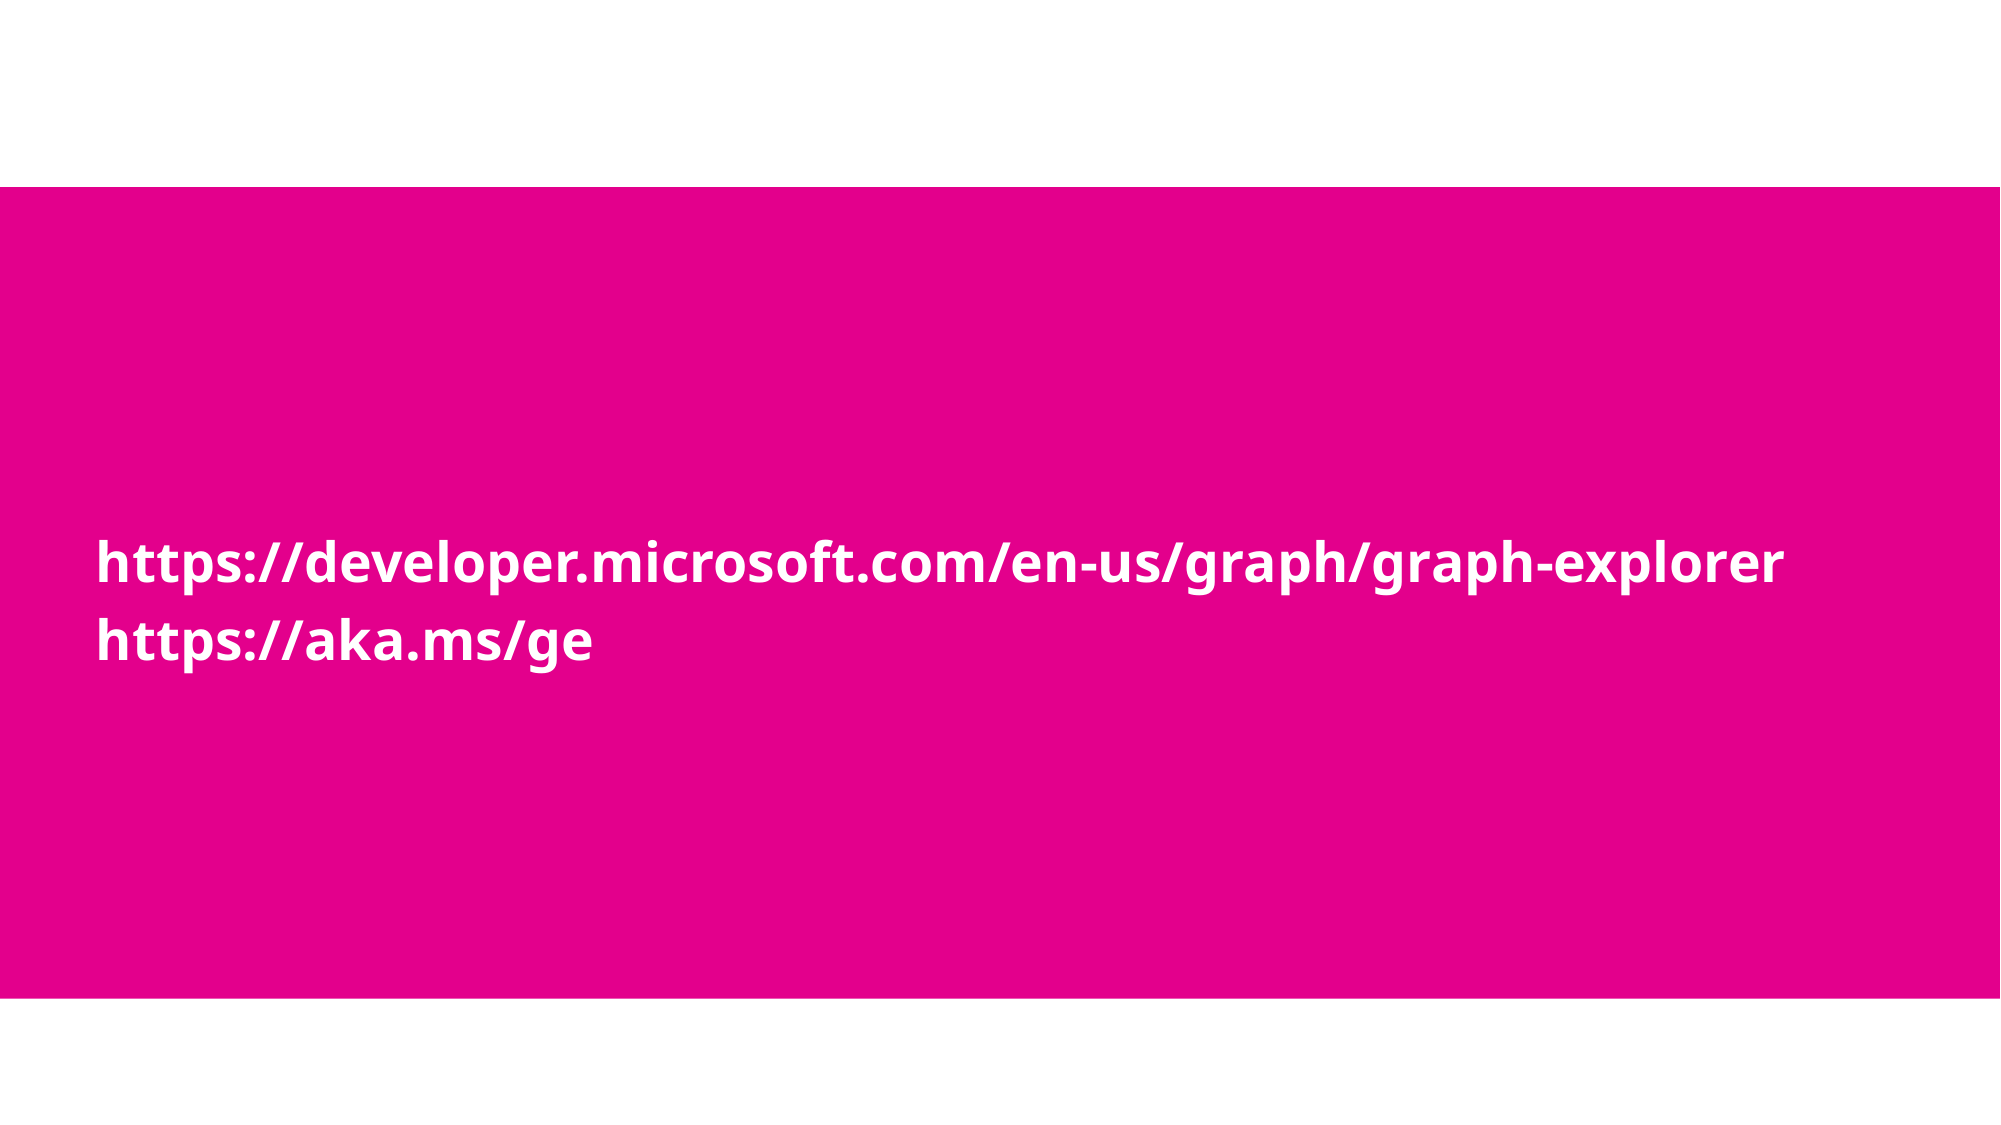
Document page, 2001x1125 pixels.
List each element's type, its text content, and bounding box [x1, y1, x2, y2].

text_box [0, 186, 2000, 999]
list https://developer.microsoft.com/en-us/graph/graph-explorer https://aka.ms/ge [95, 527, 1948, 675]
